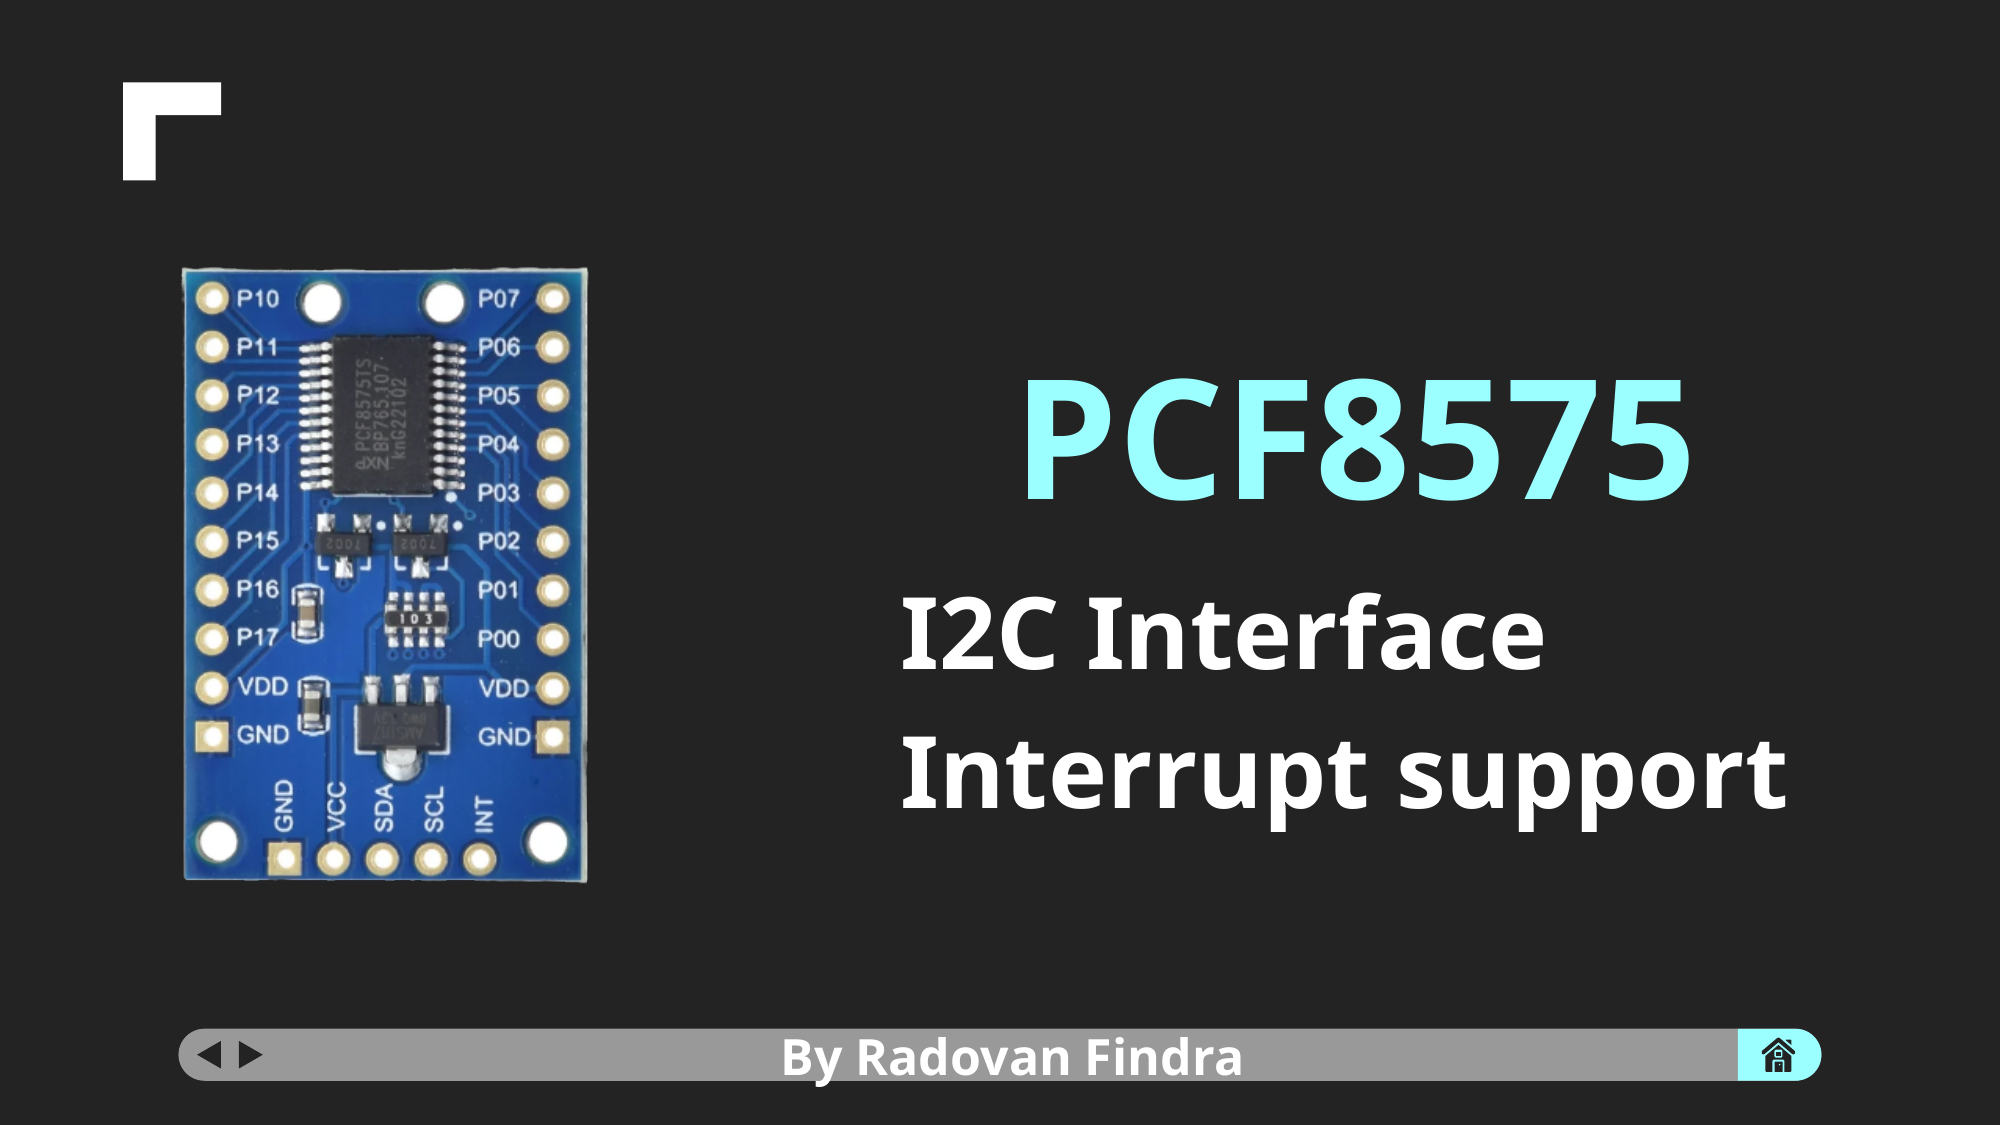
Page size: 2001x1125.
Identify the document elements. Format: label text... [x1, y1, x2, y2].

text_box Interrupt support [885, 693, 1844, 864]
text_box By Radovan Findra [504, 1010, 1496, 1115]
picture [174, 250, 601, 901]
title I2C Interface [885, 554, 1844, 693]
title PCF8575 [885, 340, 1827, 525]
